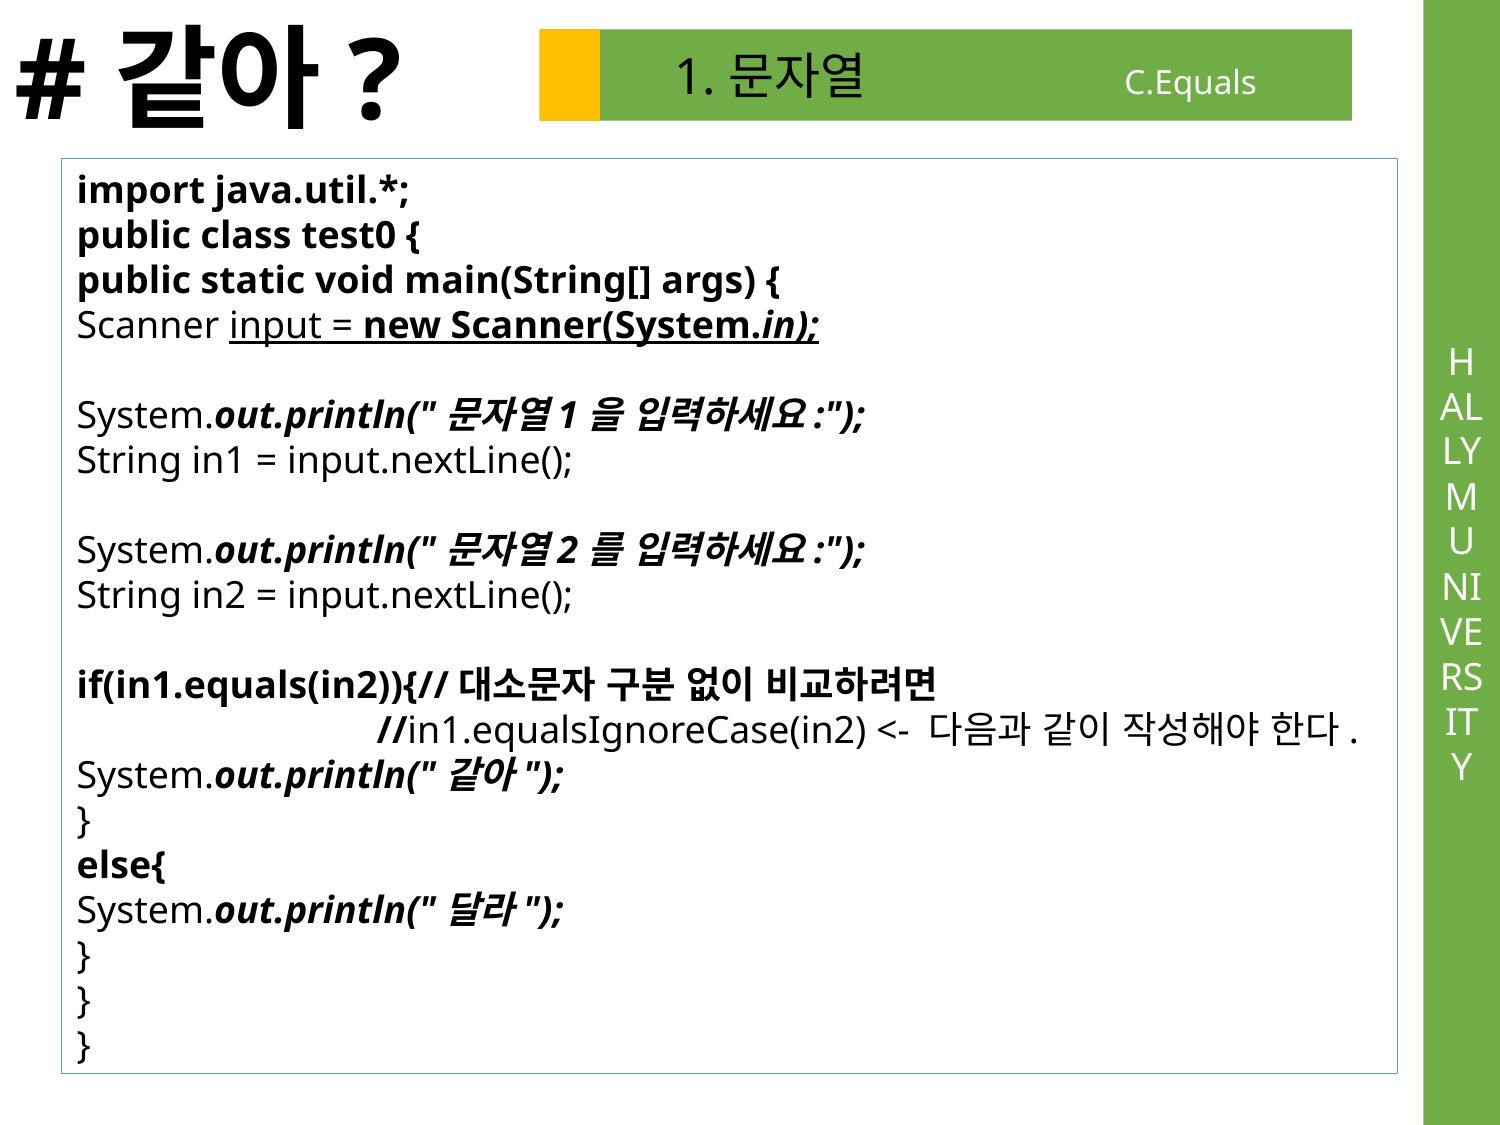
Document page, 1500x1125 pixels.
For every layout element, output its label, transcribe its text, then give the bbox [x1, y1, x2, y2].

text_box 1.문자열 C.Equals [587, 37, 1345, 112]
text_box import java.util.*; public class test0 { public static void main(String[] args) { Scanner input = new Scanner(System.in); System.out.println("문자열1을 입력하세요:"); String in1 = input.nextLine(); System.out.println("문자열2를 입력하세요:"); String in2 = input.nextLine(); if(in1.equals(in2)){//대소문자 구분 없이 비교하려면 //in1.equalsIgnoreCase(in2) <- 다음과 같이 작성해야 한다. System.out.println("같아"); } else{ System.out.println("달라"); } } } [61, 158, 1398, 1074]
text_box #같아? [0, 0, 540, 150]
